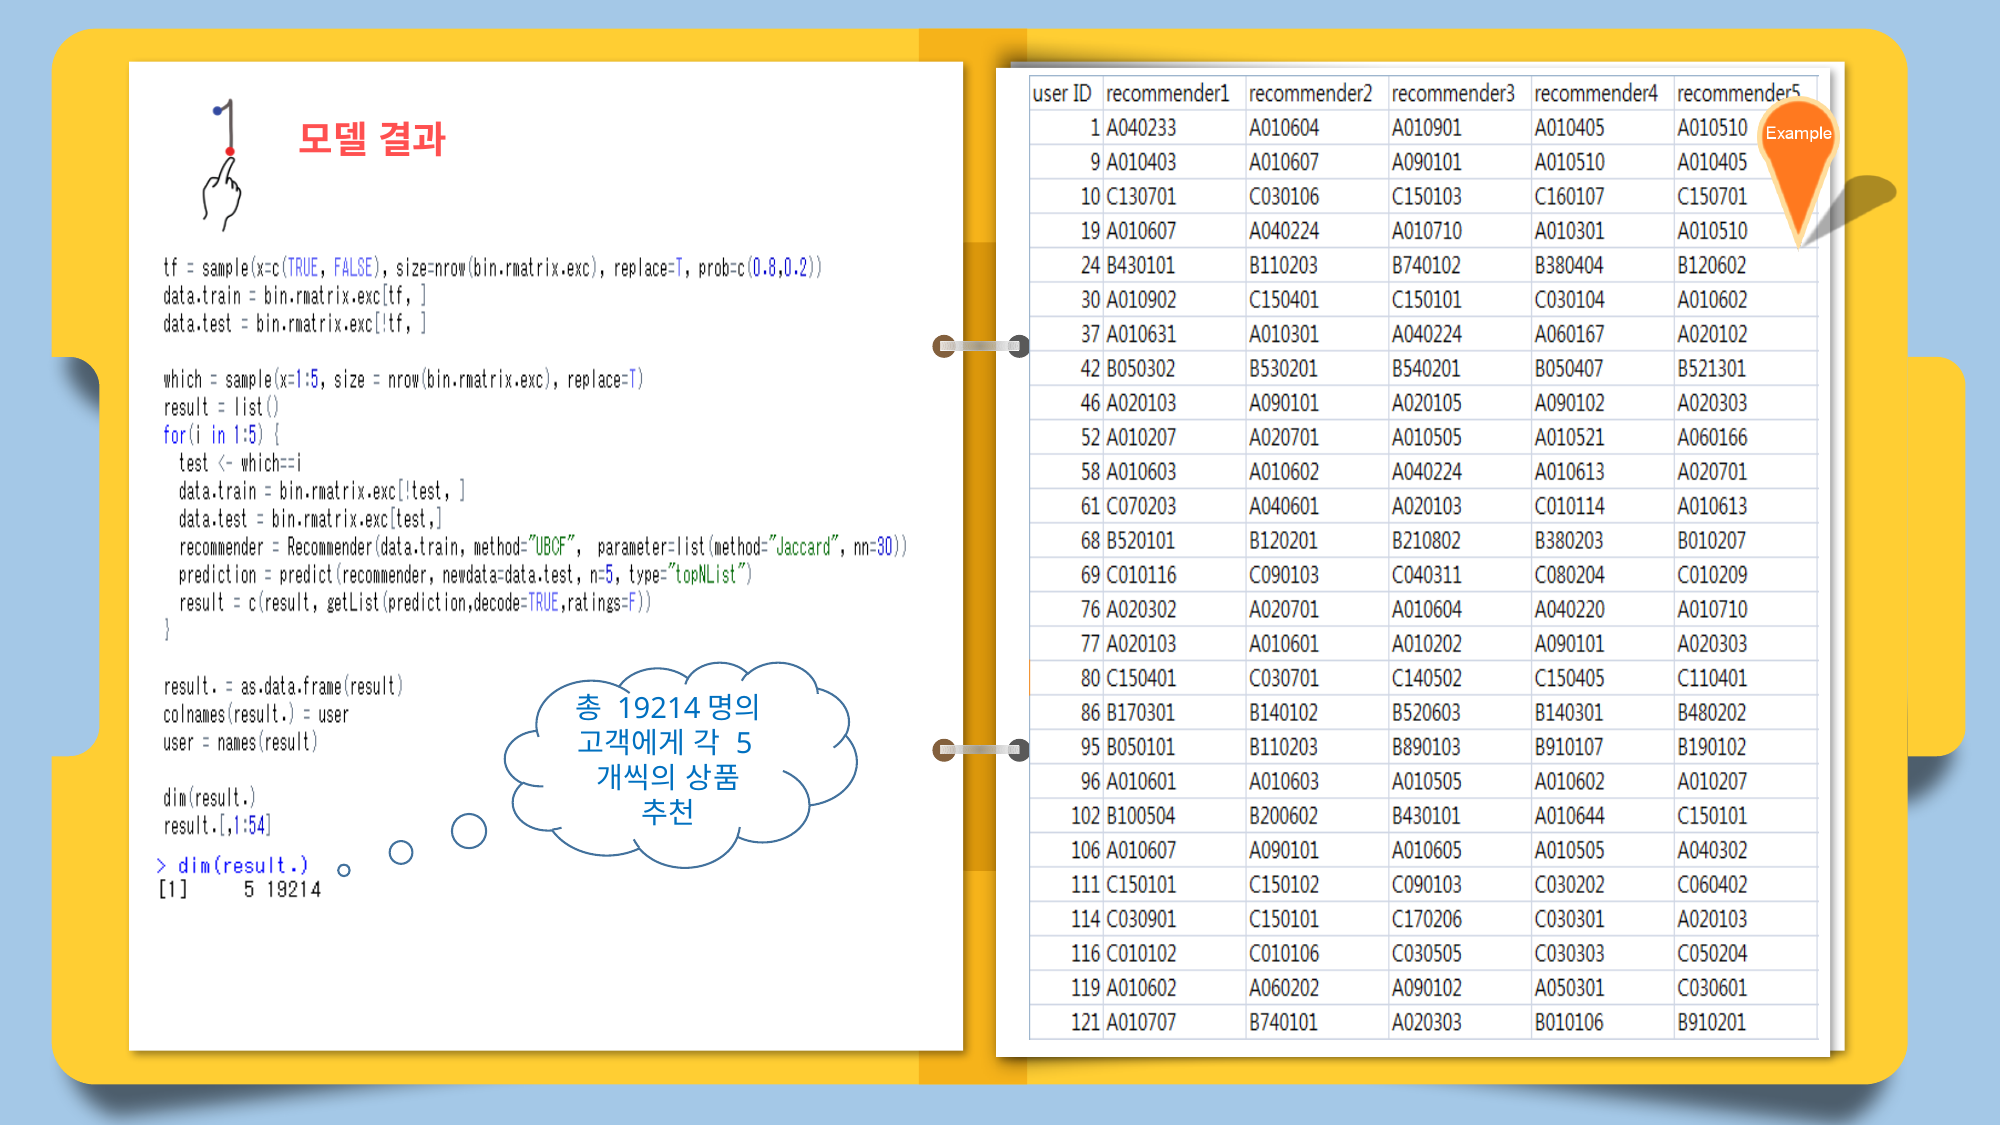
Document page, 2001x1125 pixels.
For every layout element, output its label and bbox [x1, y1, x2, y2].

text_box [41, 28, 1978, 1119]
picture [153, 854, 581, 902]
picture [160, 243, 928, 853]
picture [1029, 75, 1899, 1040]
picture [158, 95, 300, 237]
